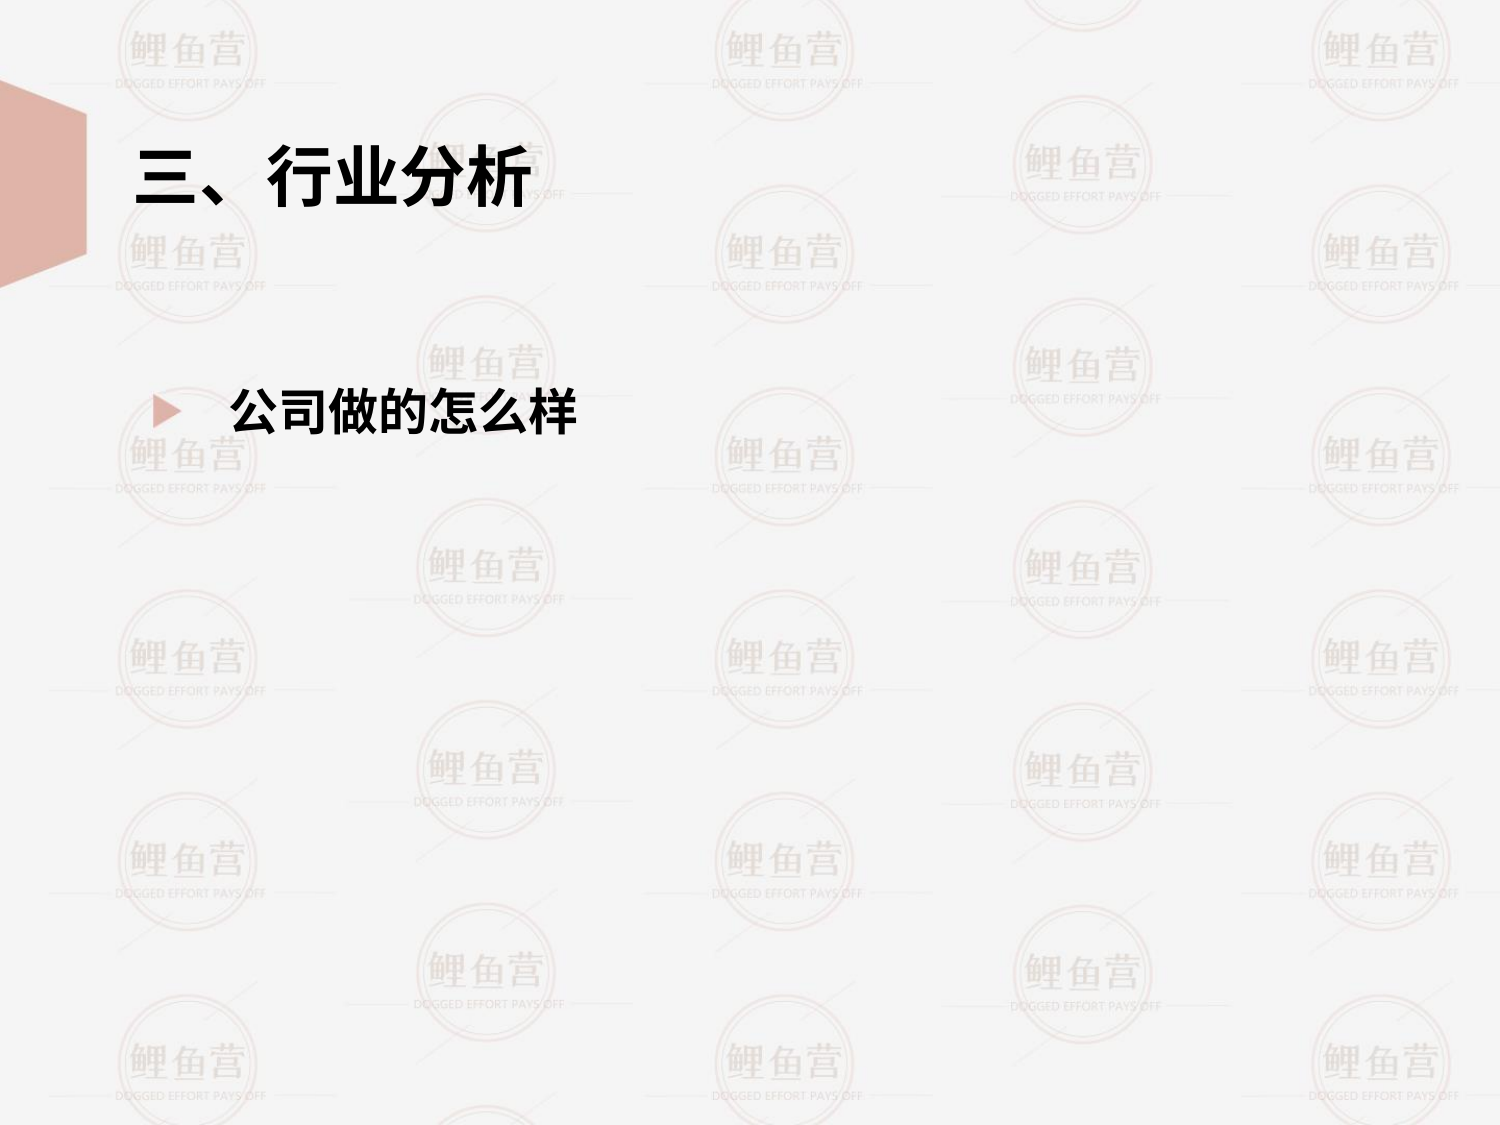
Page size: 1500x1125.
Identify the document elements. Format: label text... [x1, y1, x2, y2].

text_box 公司做的怎么样 [228, 388, 654, 441]
text_box 三、行业分析 [132, 145, 634, 216]
text_box [0, 0, 1500, 1125]
